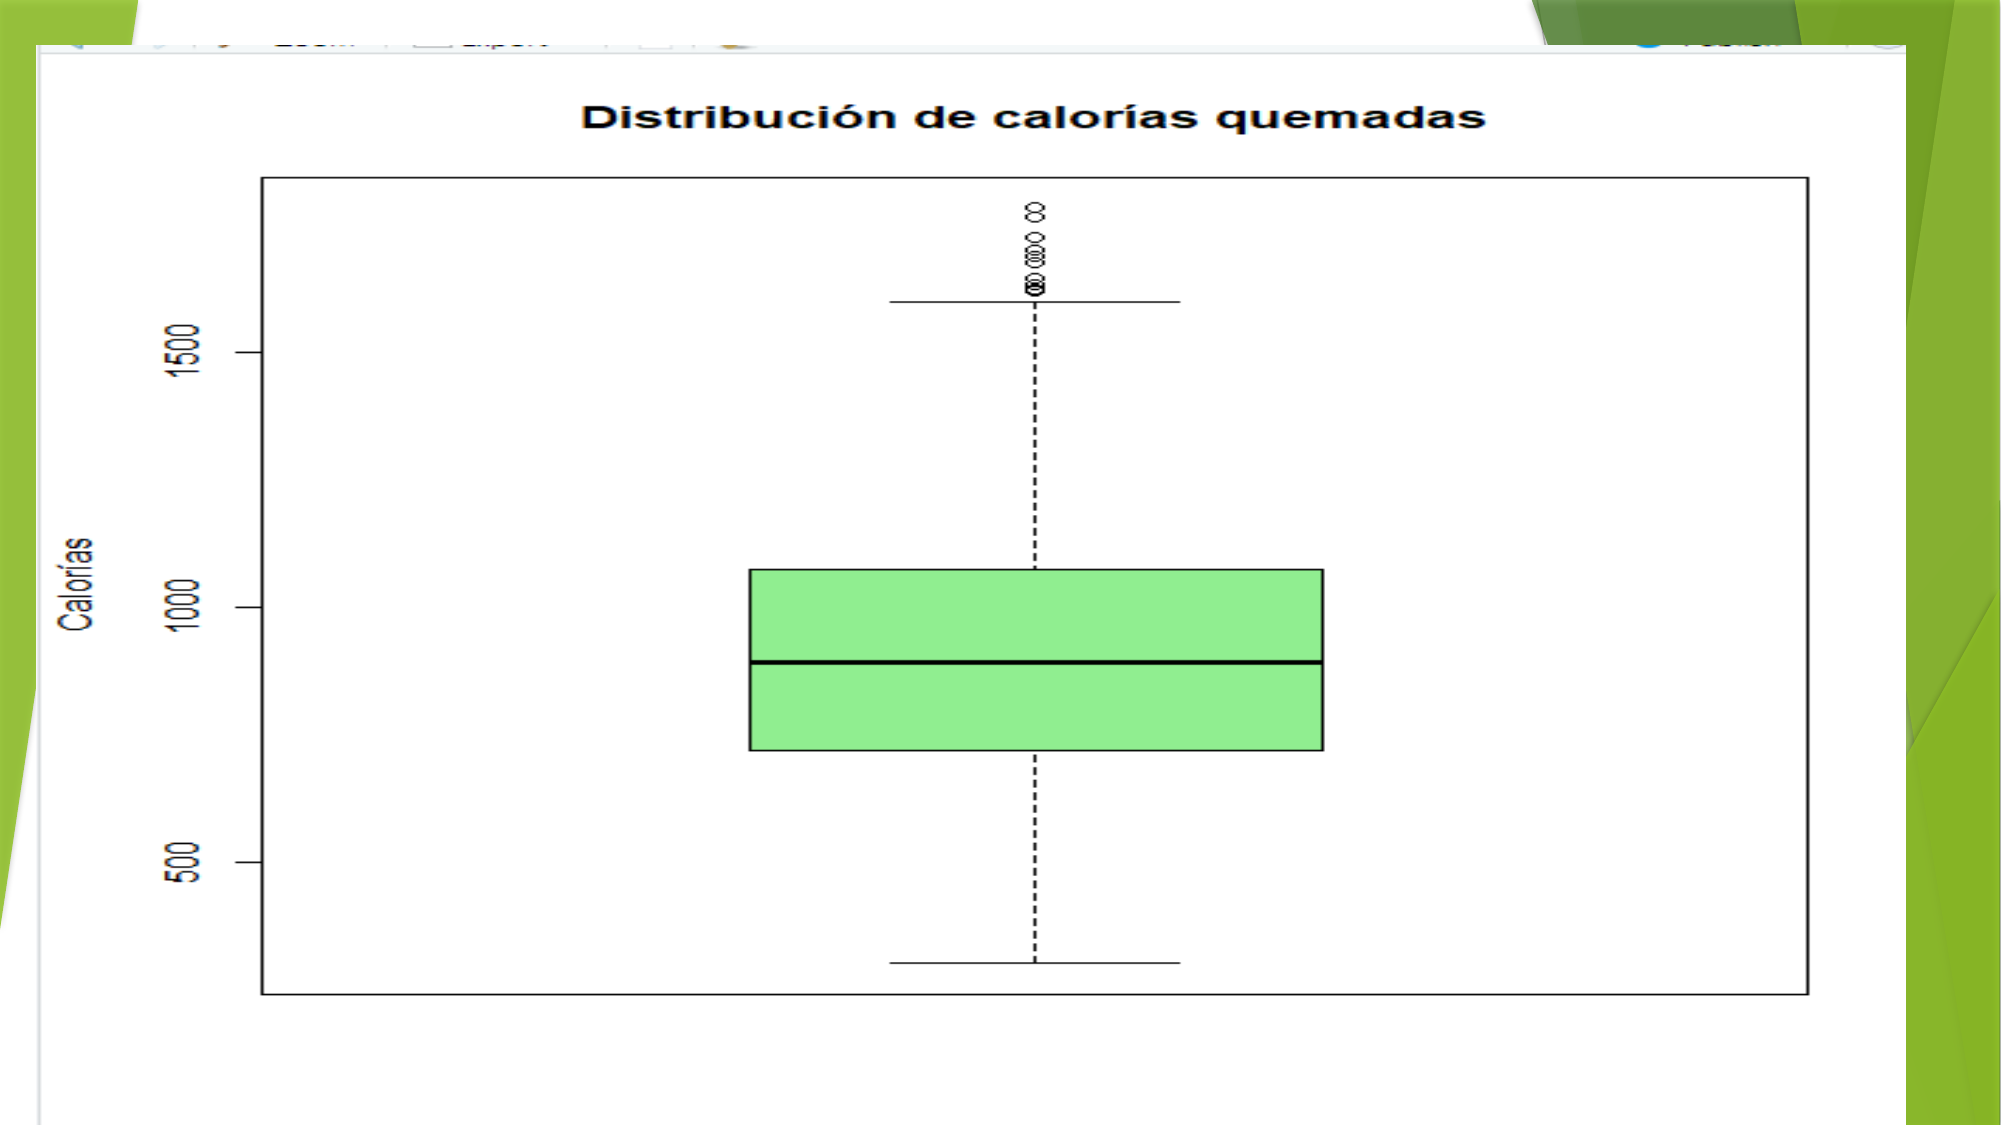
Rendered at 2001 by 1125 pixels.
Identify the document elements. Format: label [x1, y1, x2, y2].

picture [35, 45, 1906, 1125]
